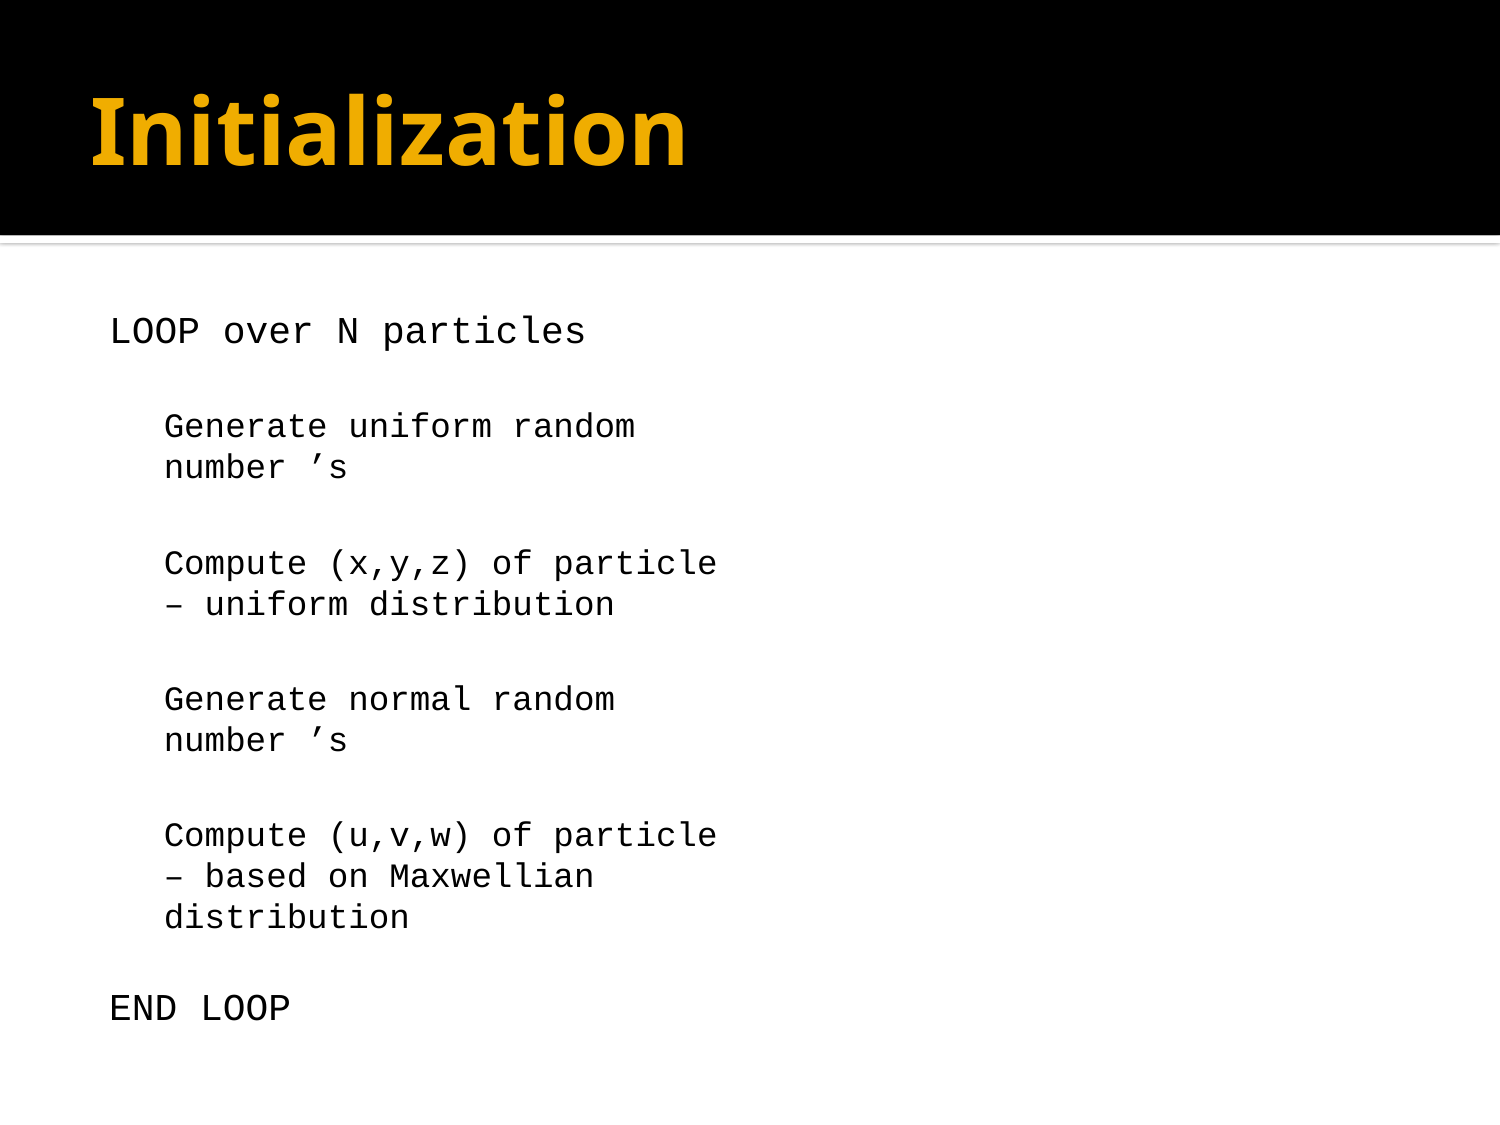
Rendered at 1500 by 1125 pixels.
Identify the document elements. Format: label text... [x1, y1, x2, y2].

title Initialization [75, 24, 1425, 231]
